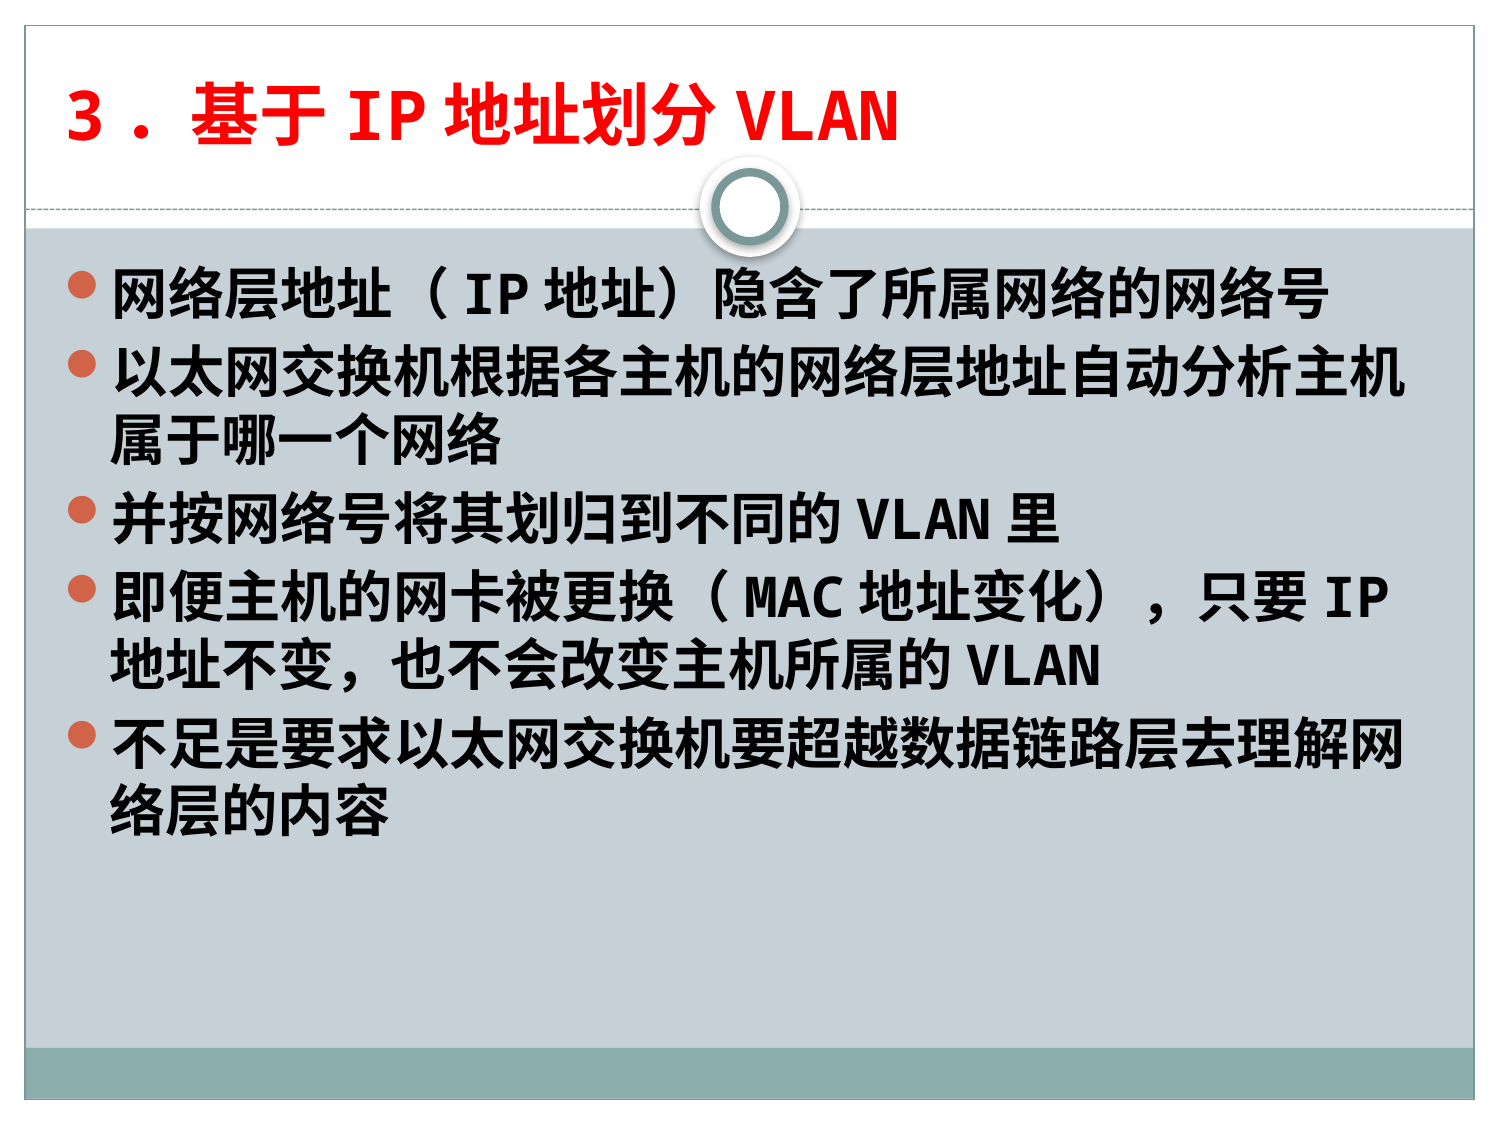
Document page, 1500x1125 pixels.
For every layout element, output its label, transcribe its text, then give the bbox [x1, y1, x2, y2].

list 网络层地址（IP地址）隐含了所属网络的网络号 以太网交换机根据各主机的网络层地址自动分析主机属于哪一个网络 并按网络号将其划归到不同的VLAN里 即便主机的网卡被更换（MAC地址变化），只要IP地址不变，也不会改变主机所属的VLAN 不足是要求以太网交换机要超越数据链路层去理解网络层的内容 [49, 250, 1445, 1001]
title 3．基于IP地址划分VLAN [49, 37, 1450, 162]
